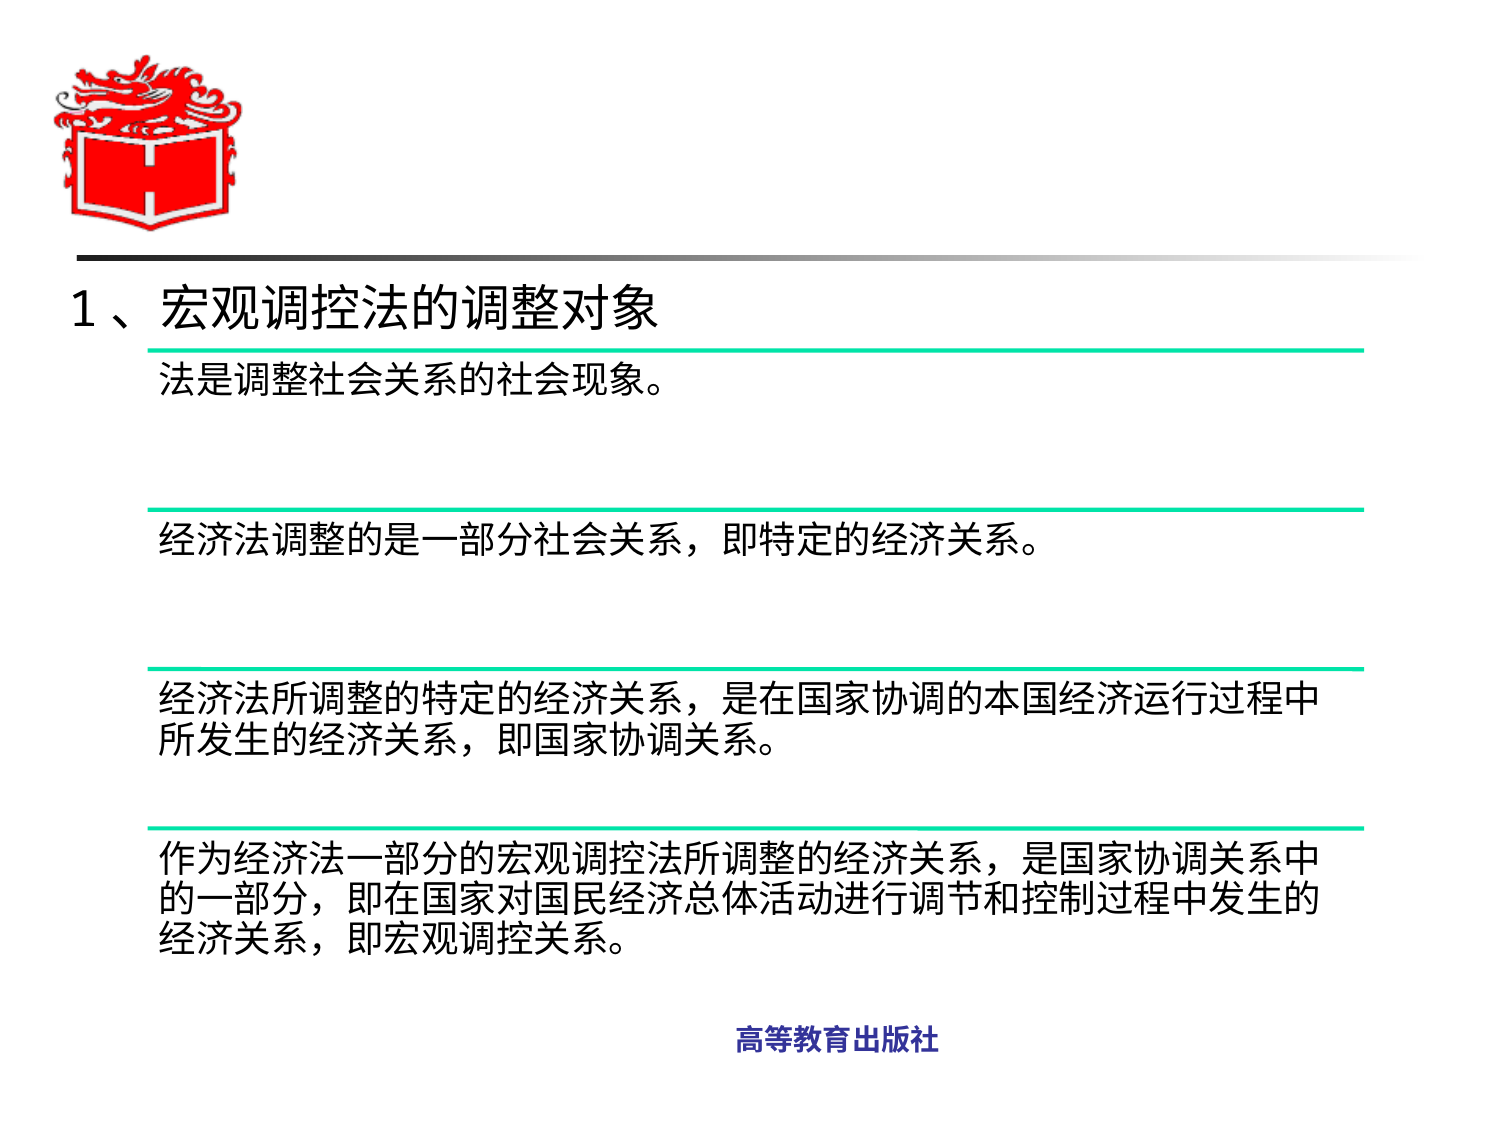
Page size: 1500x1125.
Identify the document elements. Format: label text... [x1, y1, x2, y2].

picture [53, 54, 243, 233]
list 1、宏观调控法的调整对象 [53, 262, 1444, 1050]
footer 高等教育出版社 [599, 1023, 1076, 1100]
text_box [147, 350, 1365, 988]
